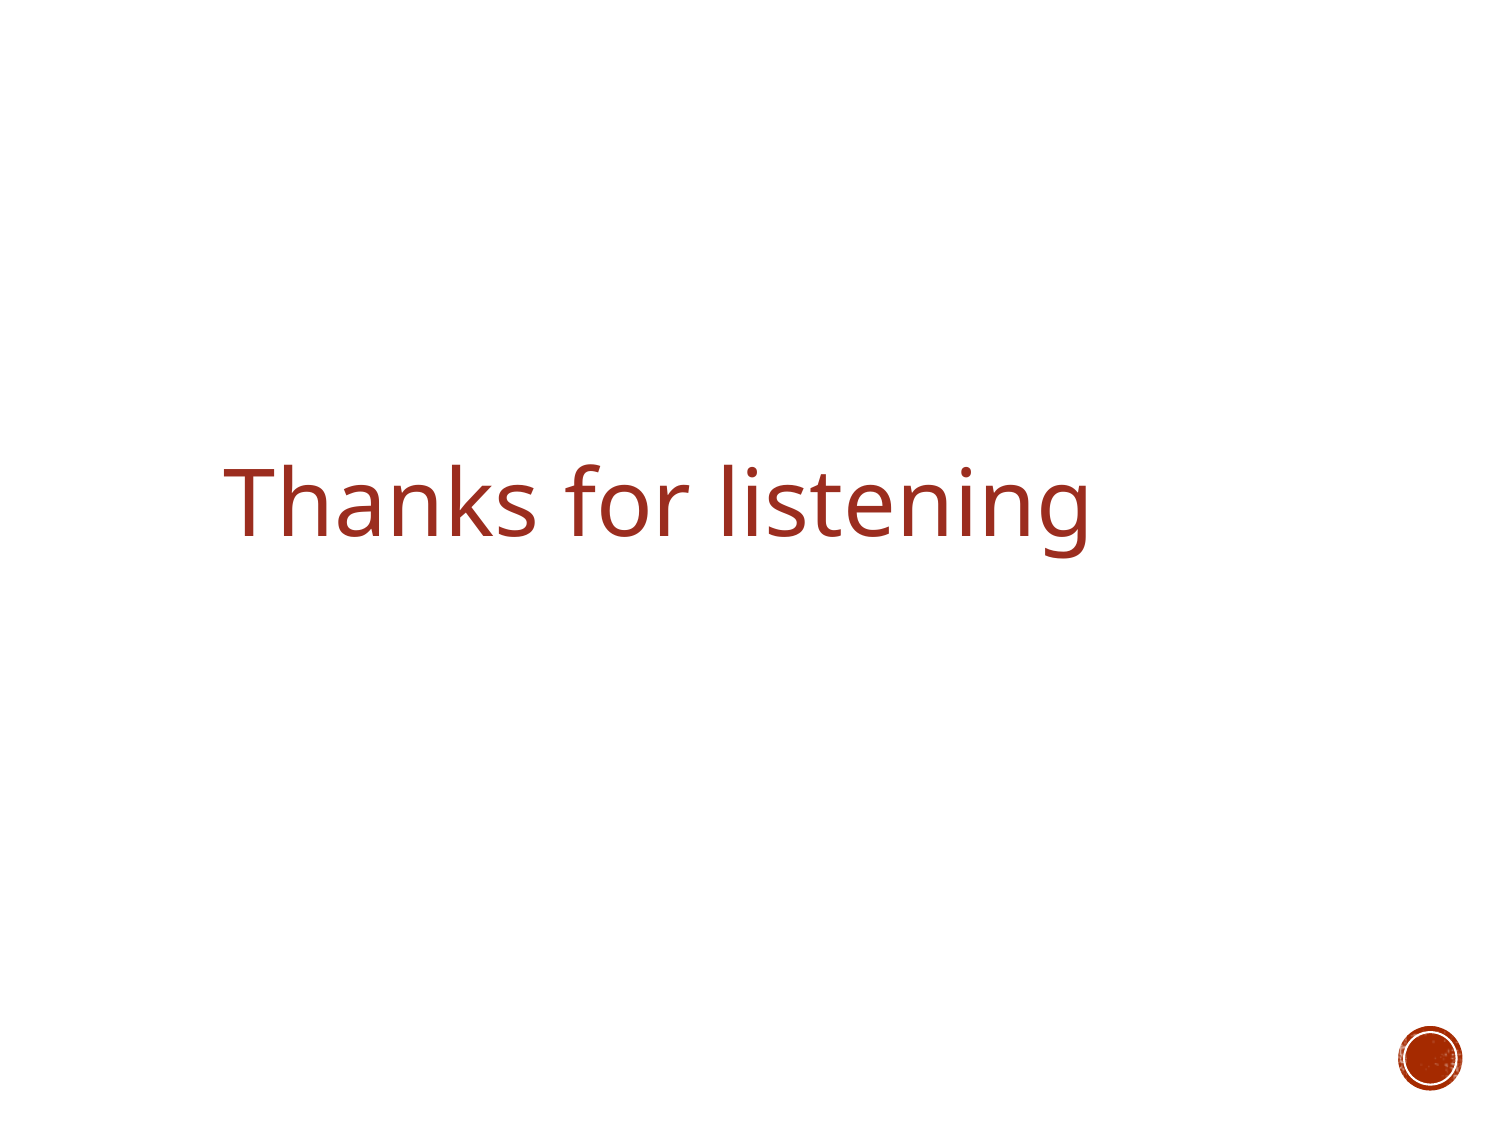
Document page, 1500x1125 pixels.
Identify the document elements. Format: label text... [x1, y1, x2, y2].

text_box Thanks for listening [209, 435, 1381, 563]
